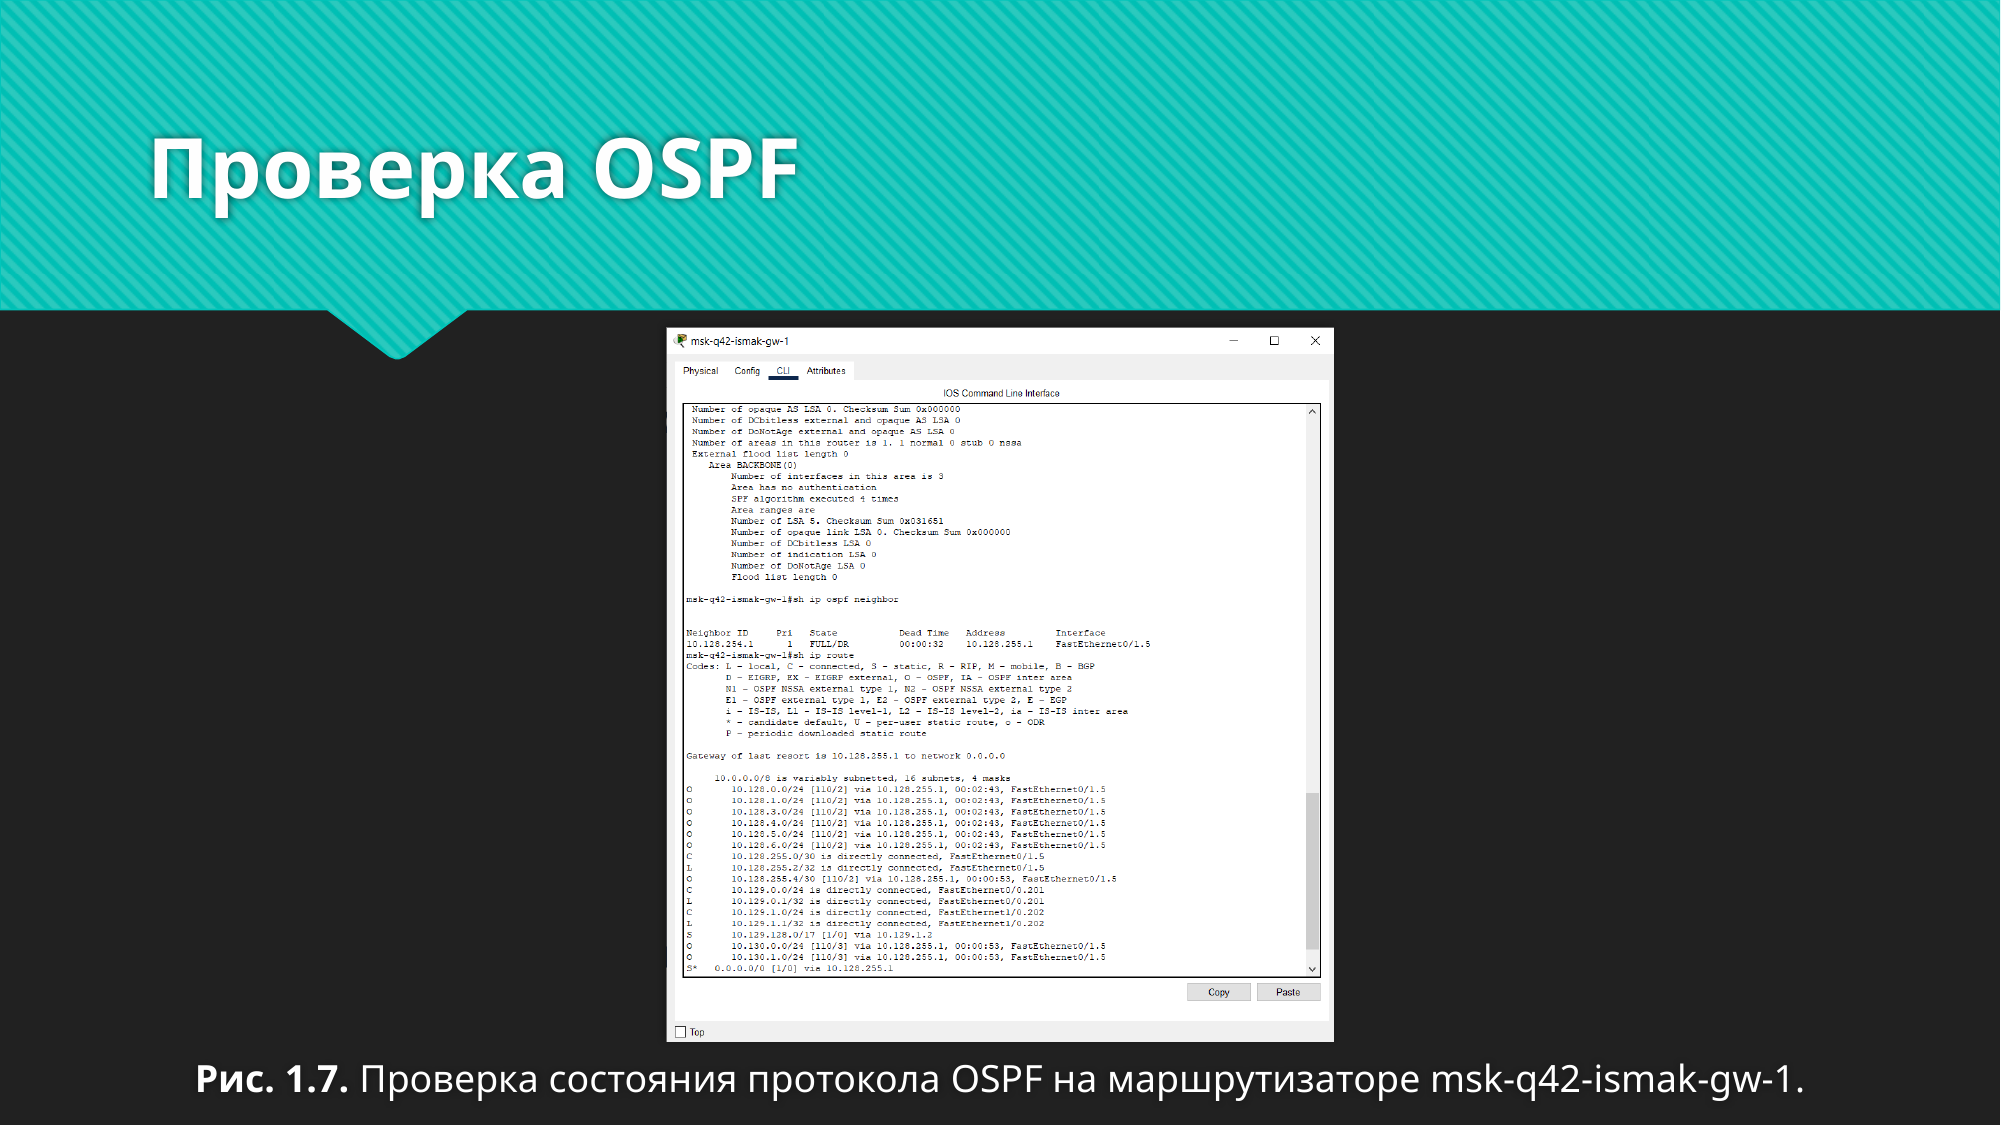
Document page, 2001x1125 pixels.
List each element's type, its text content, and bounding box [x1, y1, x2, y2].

text_box Рис. 1.7. Проверка состояния протокола OSPF на маршрутизаторе msk-q42-ismak-gw-1. [16, 996, 1984, 1125]
title Проверка OSPF [132, 103, 1868, 223]
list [665, 327, 1334, 1042]
